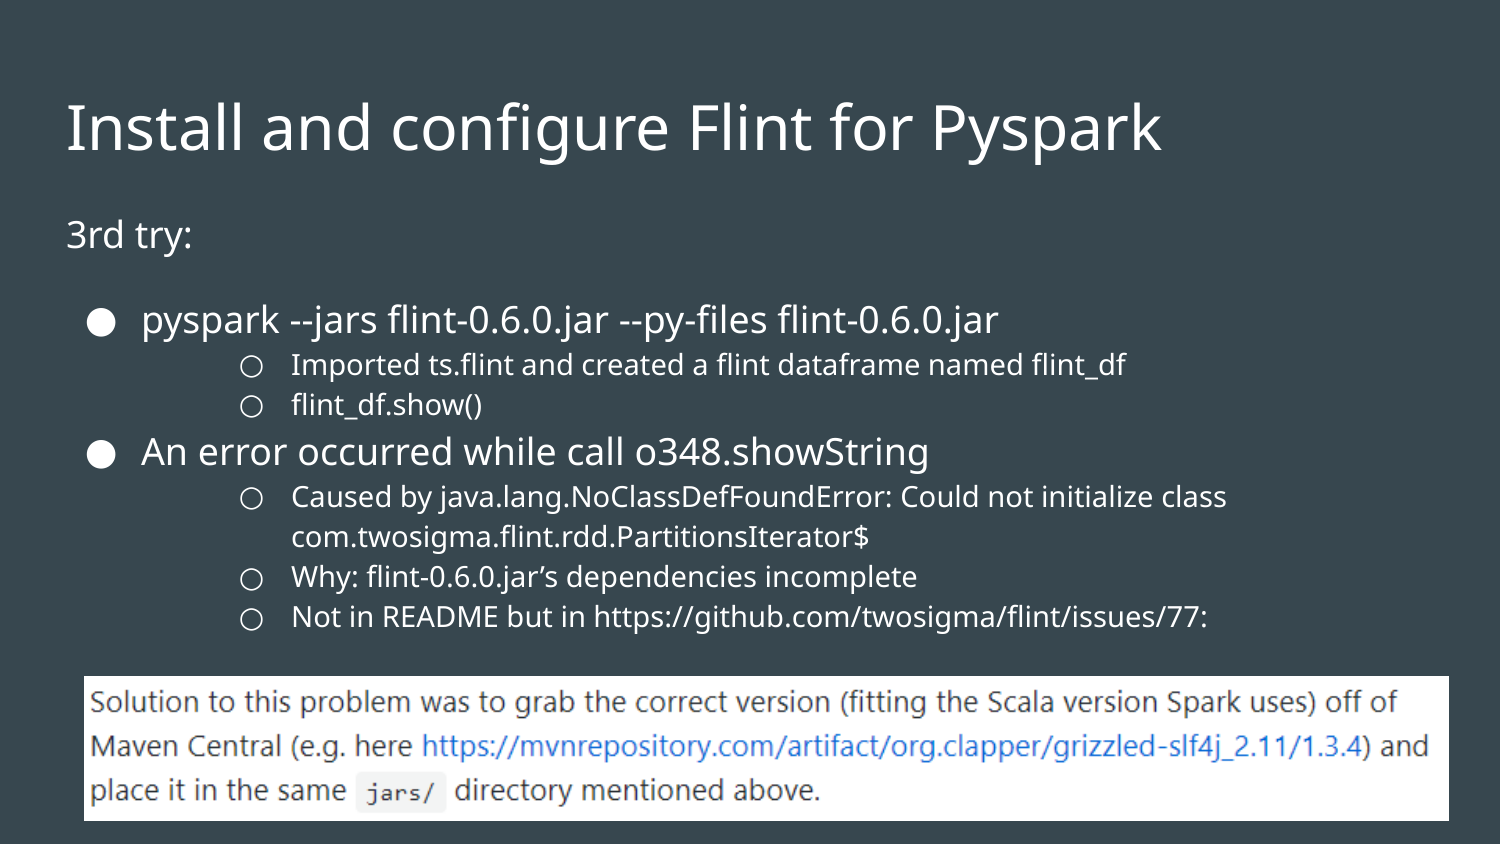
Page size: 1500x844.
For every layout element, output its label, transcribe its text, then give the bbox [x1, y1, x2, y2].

list 3rd try: pyspark --jars flint-0.6.0.jar --py-files flint-0.6.0.jar Imported ts.flint and created a flint dataframe named flint_df flint_df.show() An error occurred while call o348.showString Caused by java.lang.NoClassDefFoundError: Could not initialize class com.twosigma.flint.rdd.PartitionsIterator$ Why: flint-0.6.0.jar’s dependencies incomplete Not in README but in https://github.com/twosigma/flint/issues/77: [51, 189, 1449, 750]
title Install and configure Flint for Pyspark [51, 72, 1449, 167]
picture [84, 676, 1450, 821]
